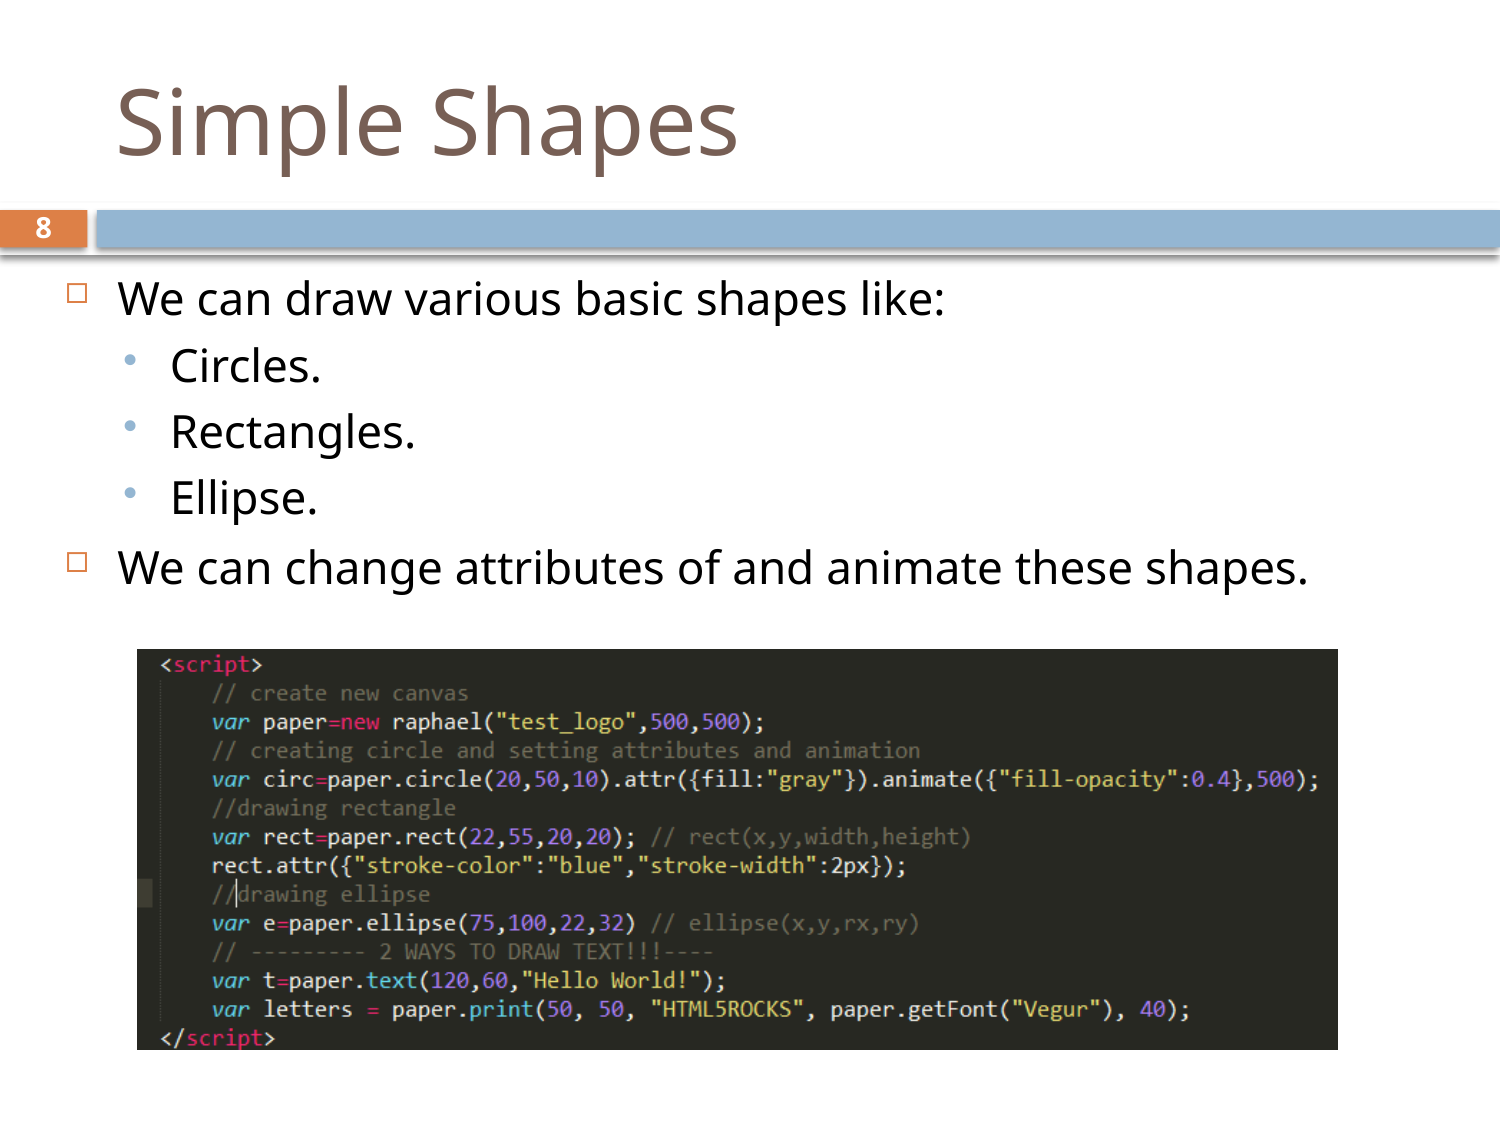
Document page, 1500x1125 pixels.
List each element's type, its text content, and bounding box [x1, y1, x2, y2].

slide_number 8 [0, 208, 88, 249]
title Simple Shapes [100, 37, 1438, 200]
list We can draw various basic shapes like: Circles. Rectangles. Ellipse. We can change attributes of and animate these shapes. [50, 262, 1475, 1000]
picture [137, 649, 1339, 1050]
